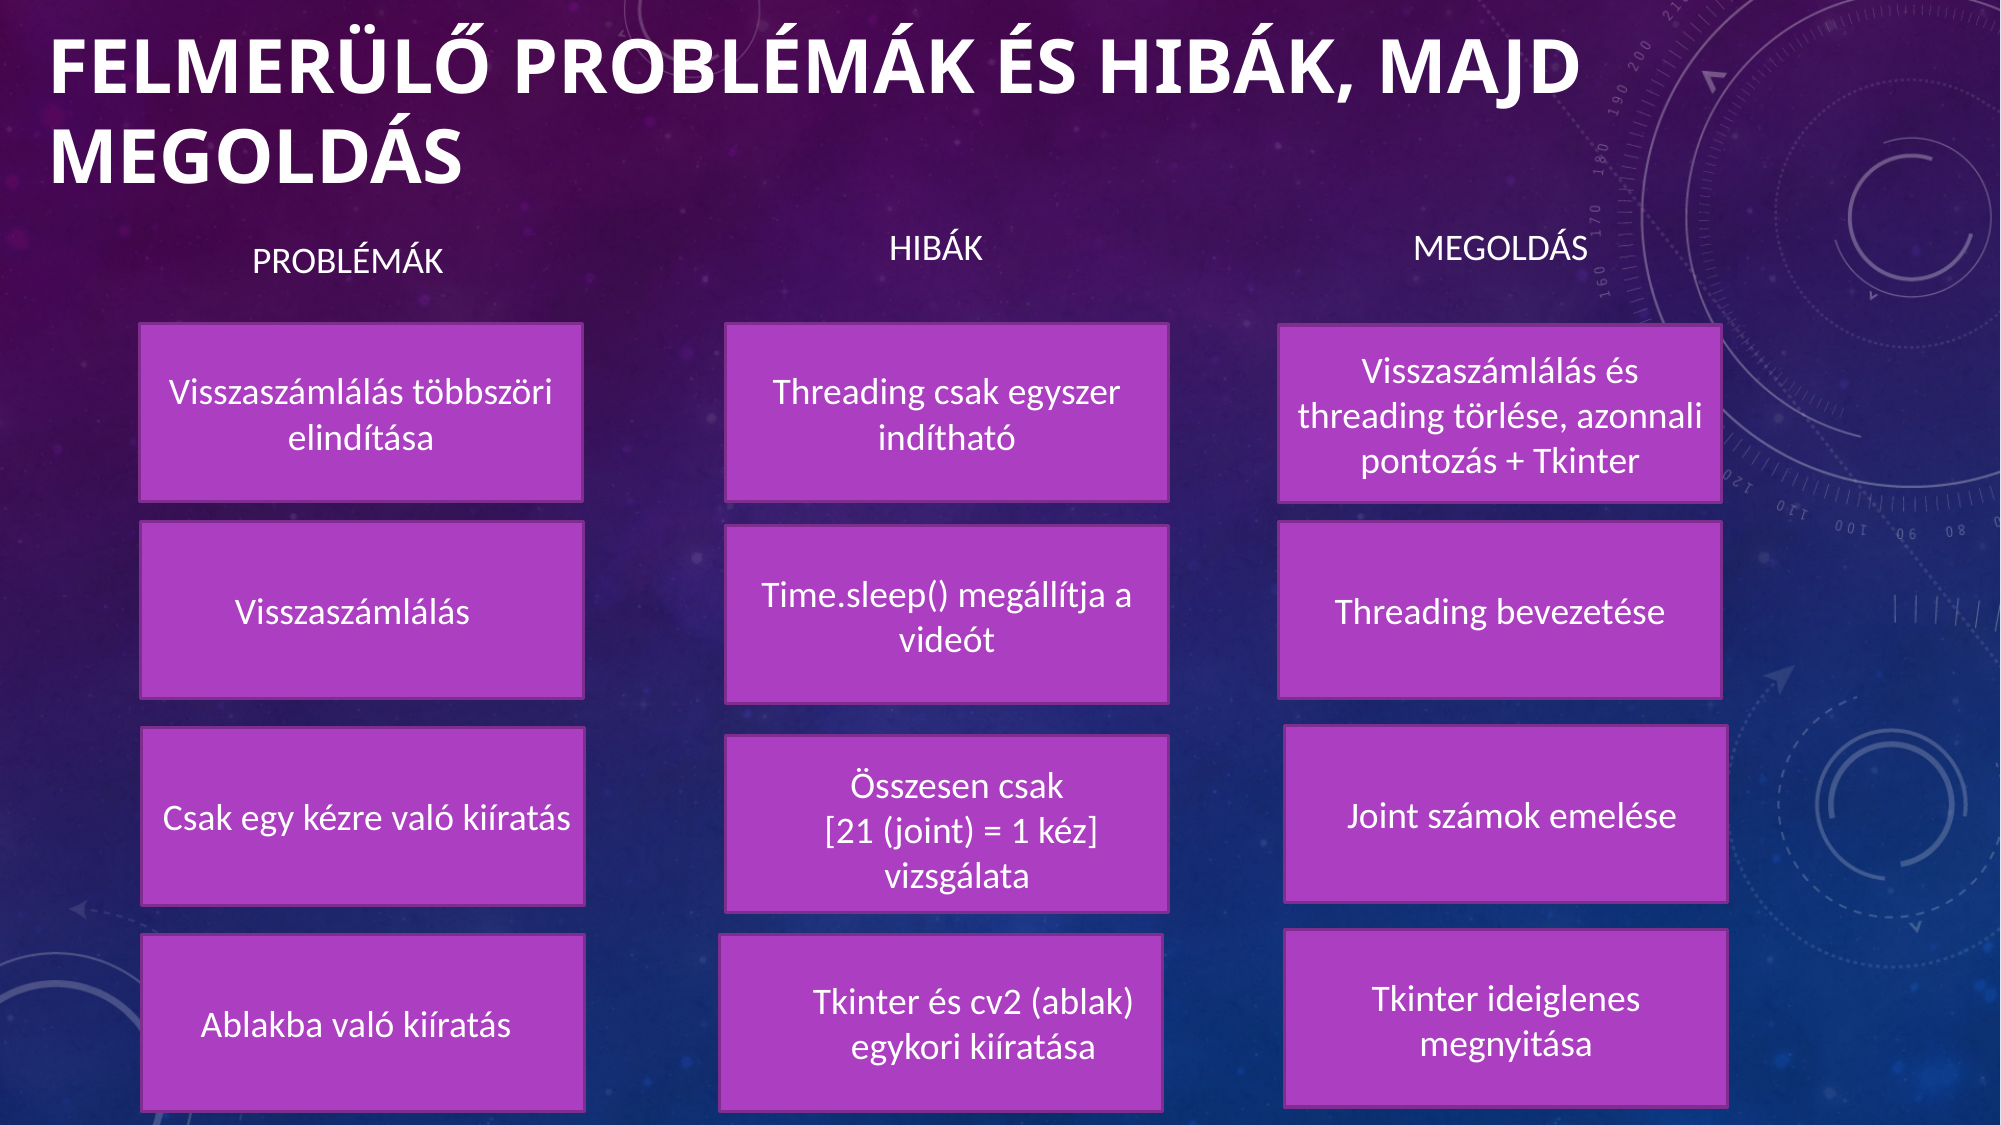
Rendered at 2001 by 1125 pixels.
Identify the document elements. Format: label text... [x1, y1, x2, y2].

list Visszaszámlálás [194, 537, 512, 683]
text_box [724, 734, 1170, 914]
text_box Joint számok emelése [1302, 783, 1722, 844]
text_box MEGOLDÁS [1398, 215, 1627, 276]
text_box Tkinter és cv2 (ablak) egykori kiíratása [764, 969, 1183, 1075]
text_box Tkinter ideiglenes megnyitása [1283, 928, 1729, 1109]
text_box Összesen csak [21 (joint) = 1 kéz] vizsgálata [785, 753, 1138, 904]
text_box [1283, 724, 1729, 904]
text_box Visszaszámlálás és threading törlése, azonnali pontozás + Tkinter [1277, 323, 1723, 504]
text_box [140, 726, 586, 907]
text_box Csak egy kézre való kiíratás [148, 785, 592, 846]
title FELMERÜLŐ PROBLÉMÁK ÉS HIBÁK, majd megoldás [32, 0, 1891, 222]
text_box [140, 933, 586, 1113]
text_box PROBLÉMÁK [237, 228, 667, 289]
picture [0, 0, 2001, 1125]
text_box HIBÁK [874, 215, 1020, 276]
text_box Time.sleep() megállítja a videót [724, 524, 1170, 705]
text_box Threading csak egyszer indítható [724, 322, 1170, 503]
text_box Ablakba való kiíratás [185, 993, 605, 1053]
text_box [718, 933, 1164, 1113]
text_box Threading bevezetése [1277, 520, 1723, 700]
text_box [139, 520, 585, 700]
text_box Visszaszámlálás többszöri elindítása [138, 322, 584, 503]
